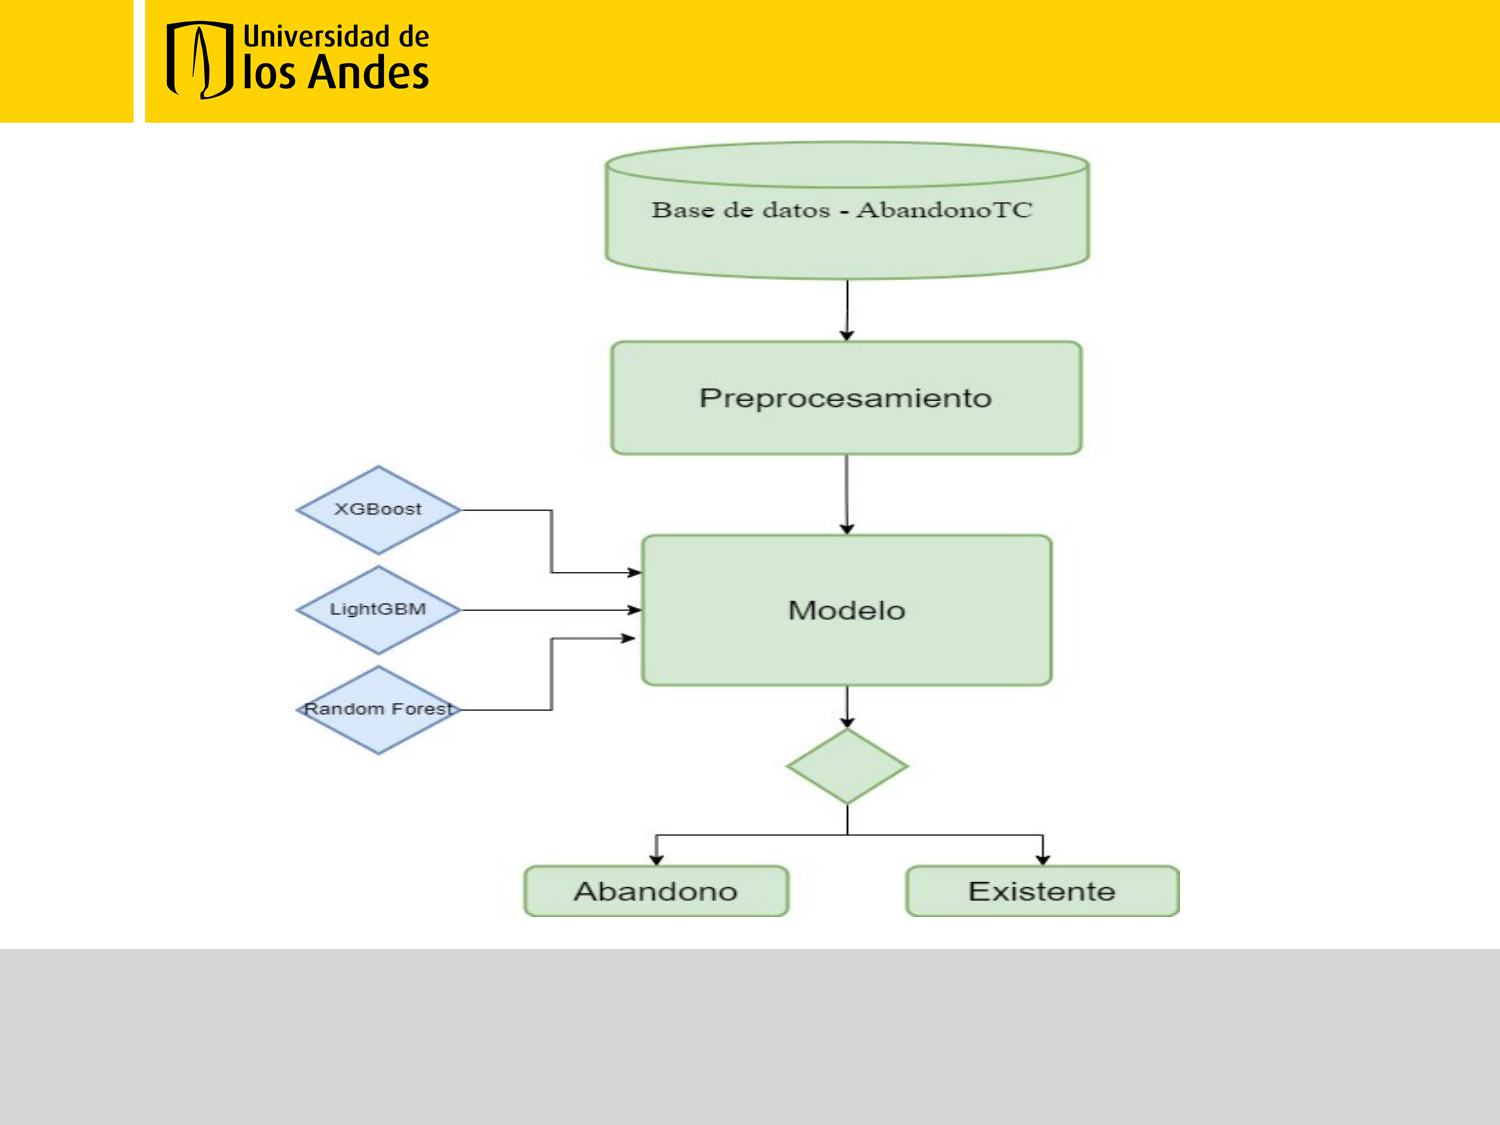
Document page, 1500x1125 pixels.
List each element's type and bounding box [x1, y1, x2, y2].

picture [0, 0, 1500, 949]
